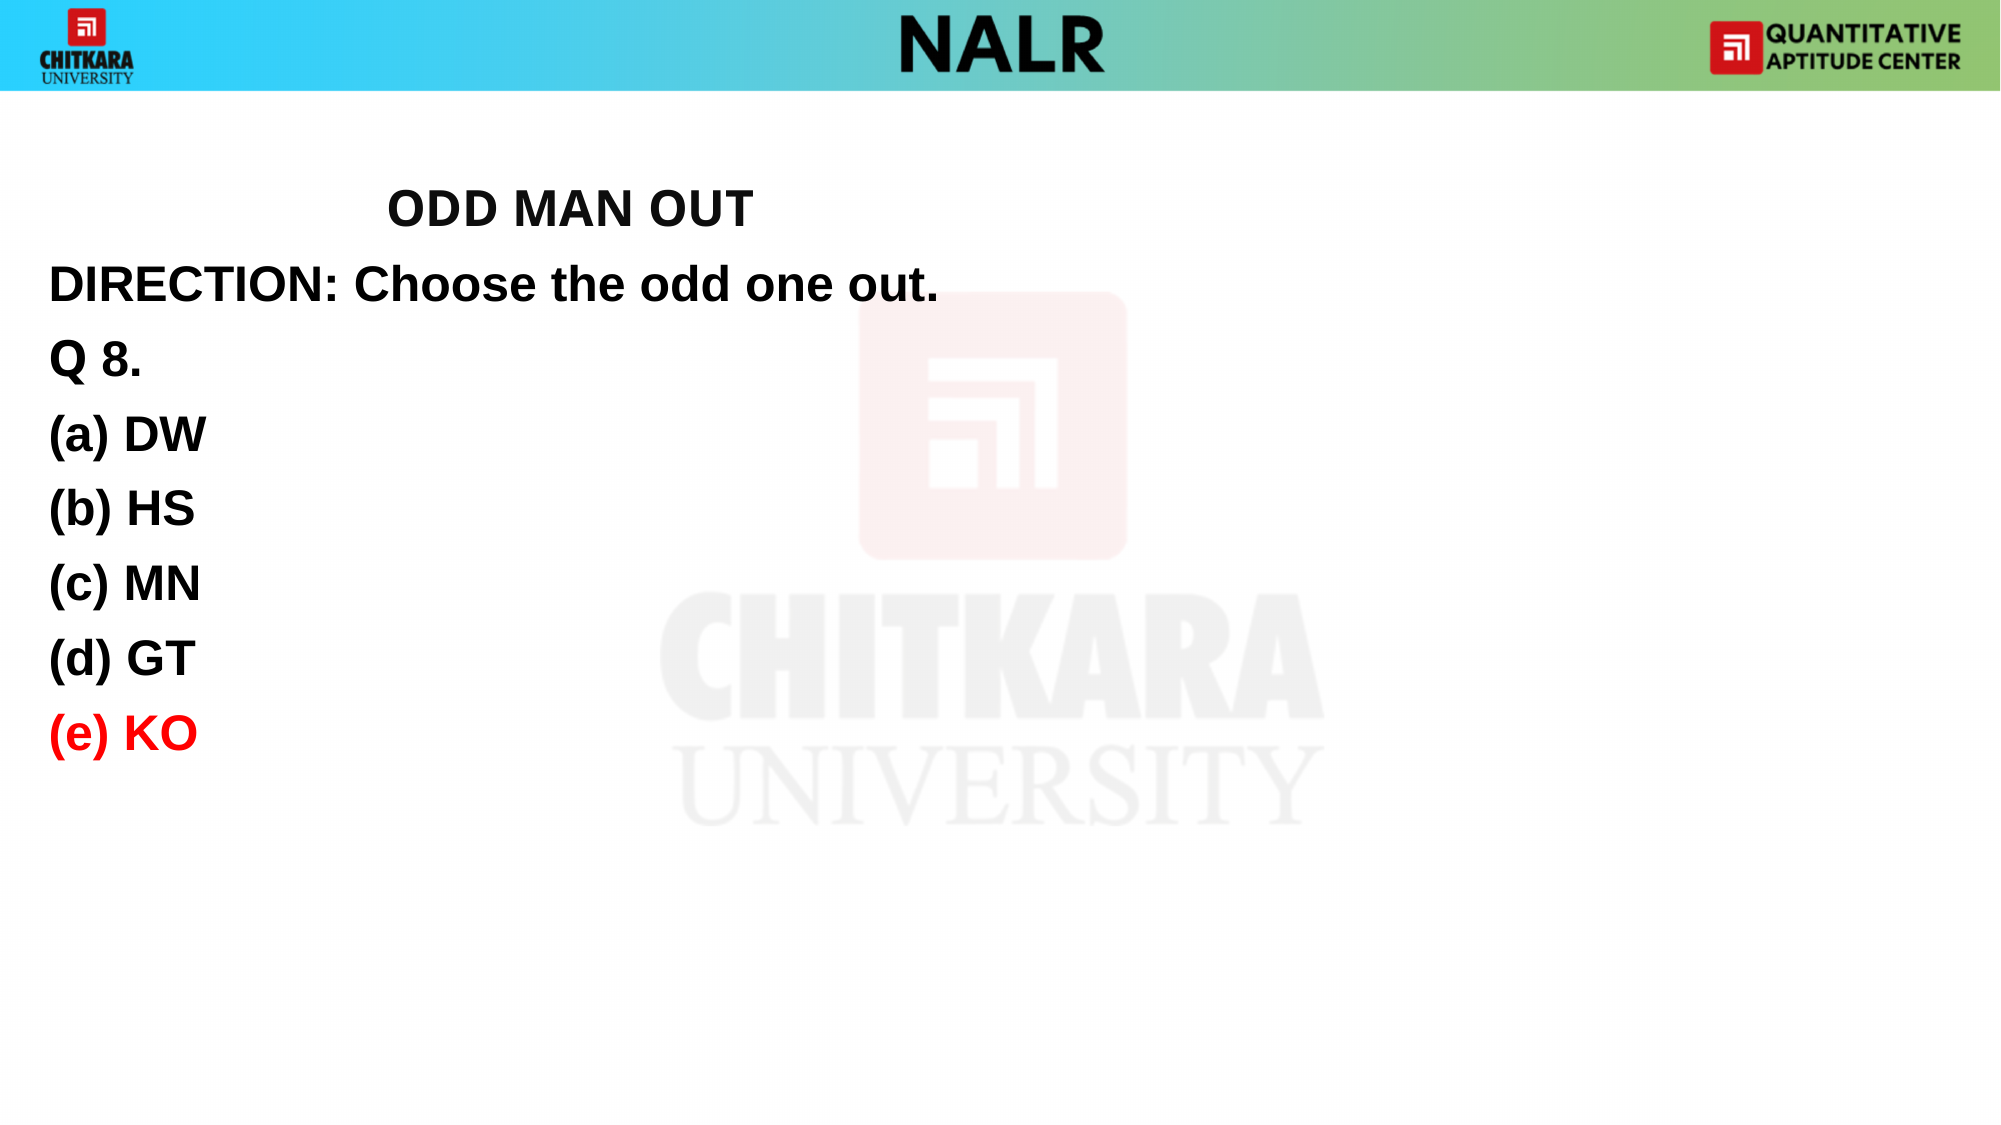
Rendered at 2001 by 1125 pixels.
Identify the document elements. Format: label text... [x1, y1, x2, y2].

title [41, 31, 1959, 142]
picture [0, 0, 2001, 1125]
list ODD MAN OUT DIRECTION: Choose the odd one out. Q 8. DW (b) HS (c) MN (d) GT (e) KO [33, 175, 1959, 1053]
